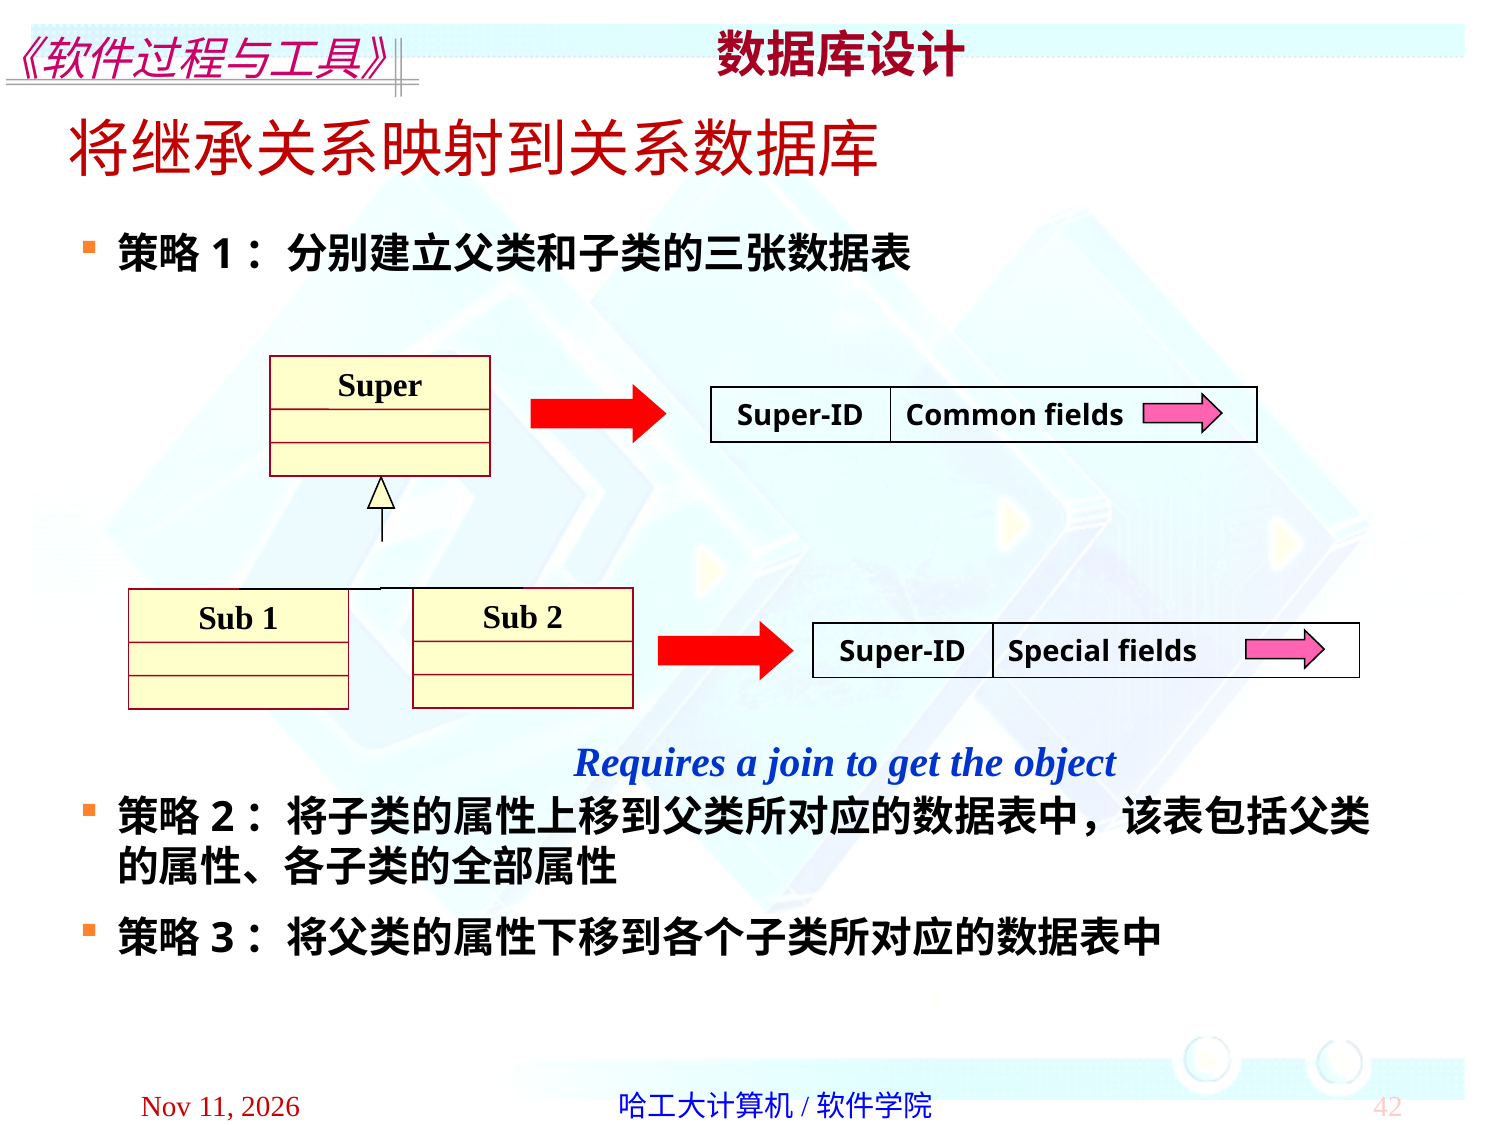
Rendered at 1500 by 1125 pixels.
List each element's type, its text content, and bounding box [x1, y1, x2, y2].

text_box [657, 620, 794, 681]
text_box [633, 384, 667, 443]
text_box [128, 355, 633, 709]
text_box [1245, 630, 1325, 669]
table_header Special fields [994, 624, 1359, 677]
text_box [1143, 394, 1222, 433]
text_box 将继承关系映射到关系数据库 [53, 101, 1447, 209]
text_box Requires a join to get the object [558, 727, 1132, 792]
table_header Super-ID [814, 624, 992, 677]
text_box 数据库设计 [389, 15, 1294, 90]
table_header Common fields [891, 388, 1256, 441]
text_box 策略1：分别建立父类和子类的三张数据表 策略2：将子类的属性上移到父类所对应的数据表中，该表包括父类的属性、各子类的全部属性 策略3：将父类的属性下移到各个子类所对应的数据表中 [64, 219, 1412, 1059]
table_header Super-ID [712, 388, 890, 441]
